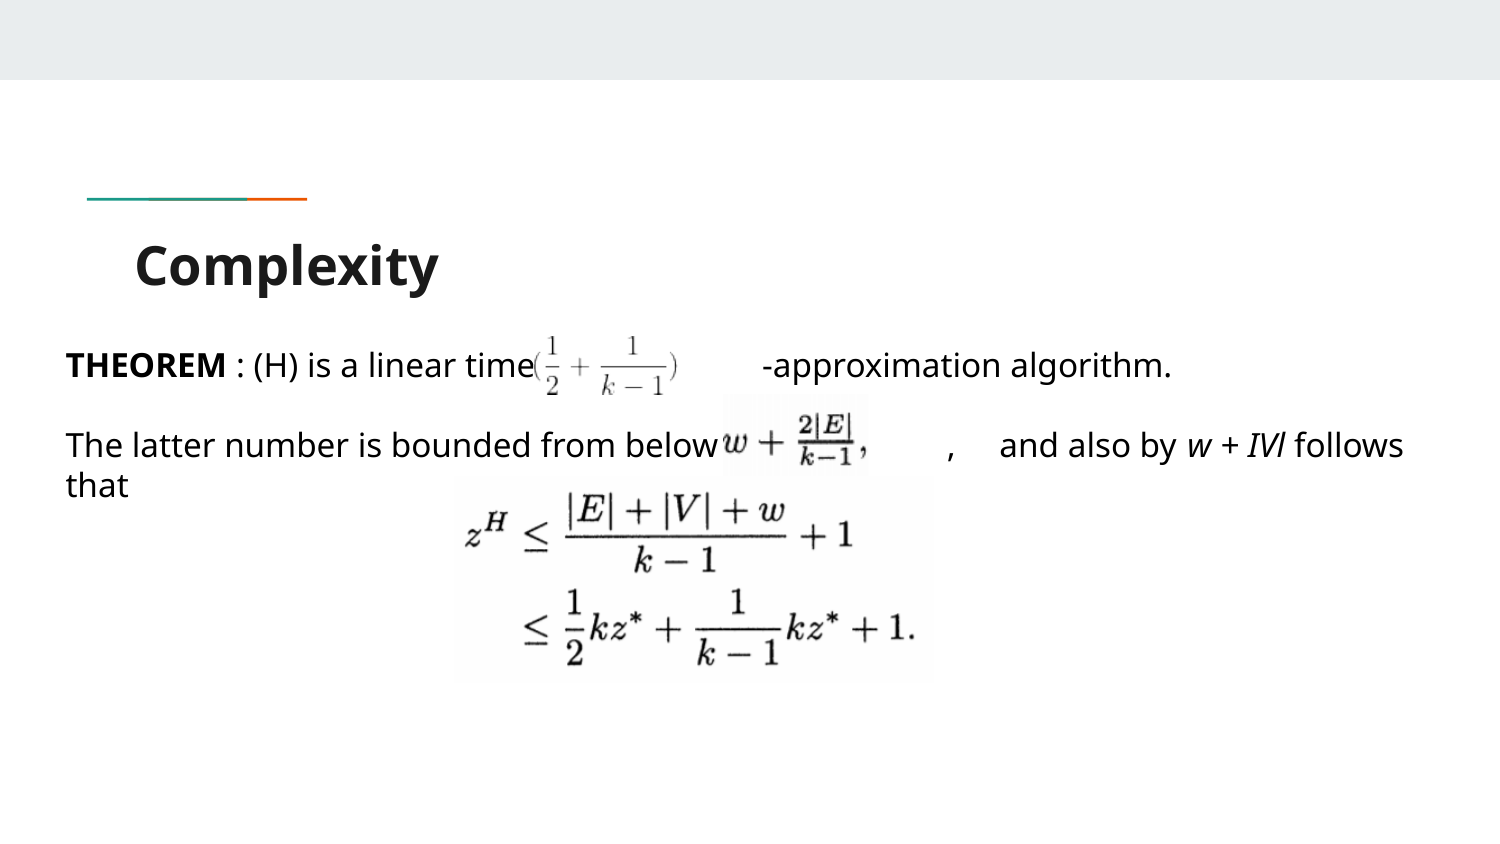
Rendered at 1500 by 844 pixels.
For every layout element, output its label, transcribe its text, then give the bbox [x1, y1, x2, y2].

picture [533, 336, 678, 396]
title Complexity [119, 216, 1381, 305]
text_box THEOREM : (H) is a linear time -approximation algorithm. The latter number is bounded from below by , and also by w + IVl follows that [50, 328, 1424, 752]
picture [454, 394, 935, 684]
